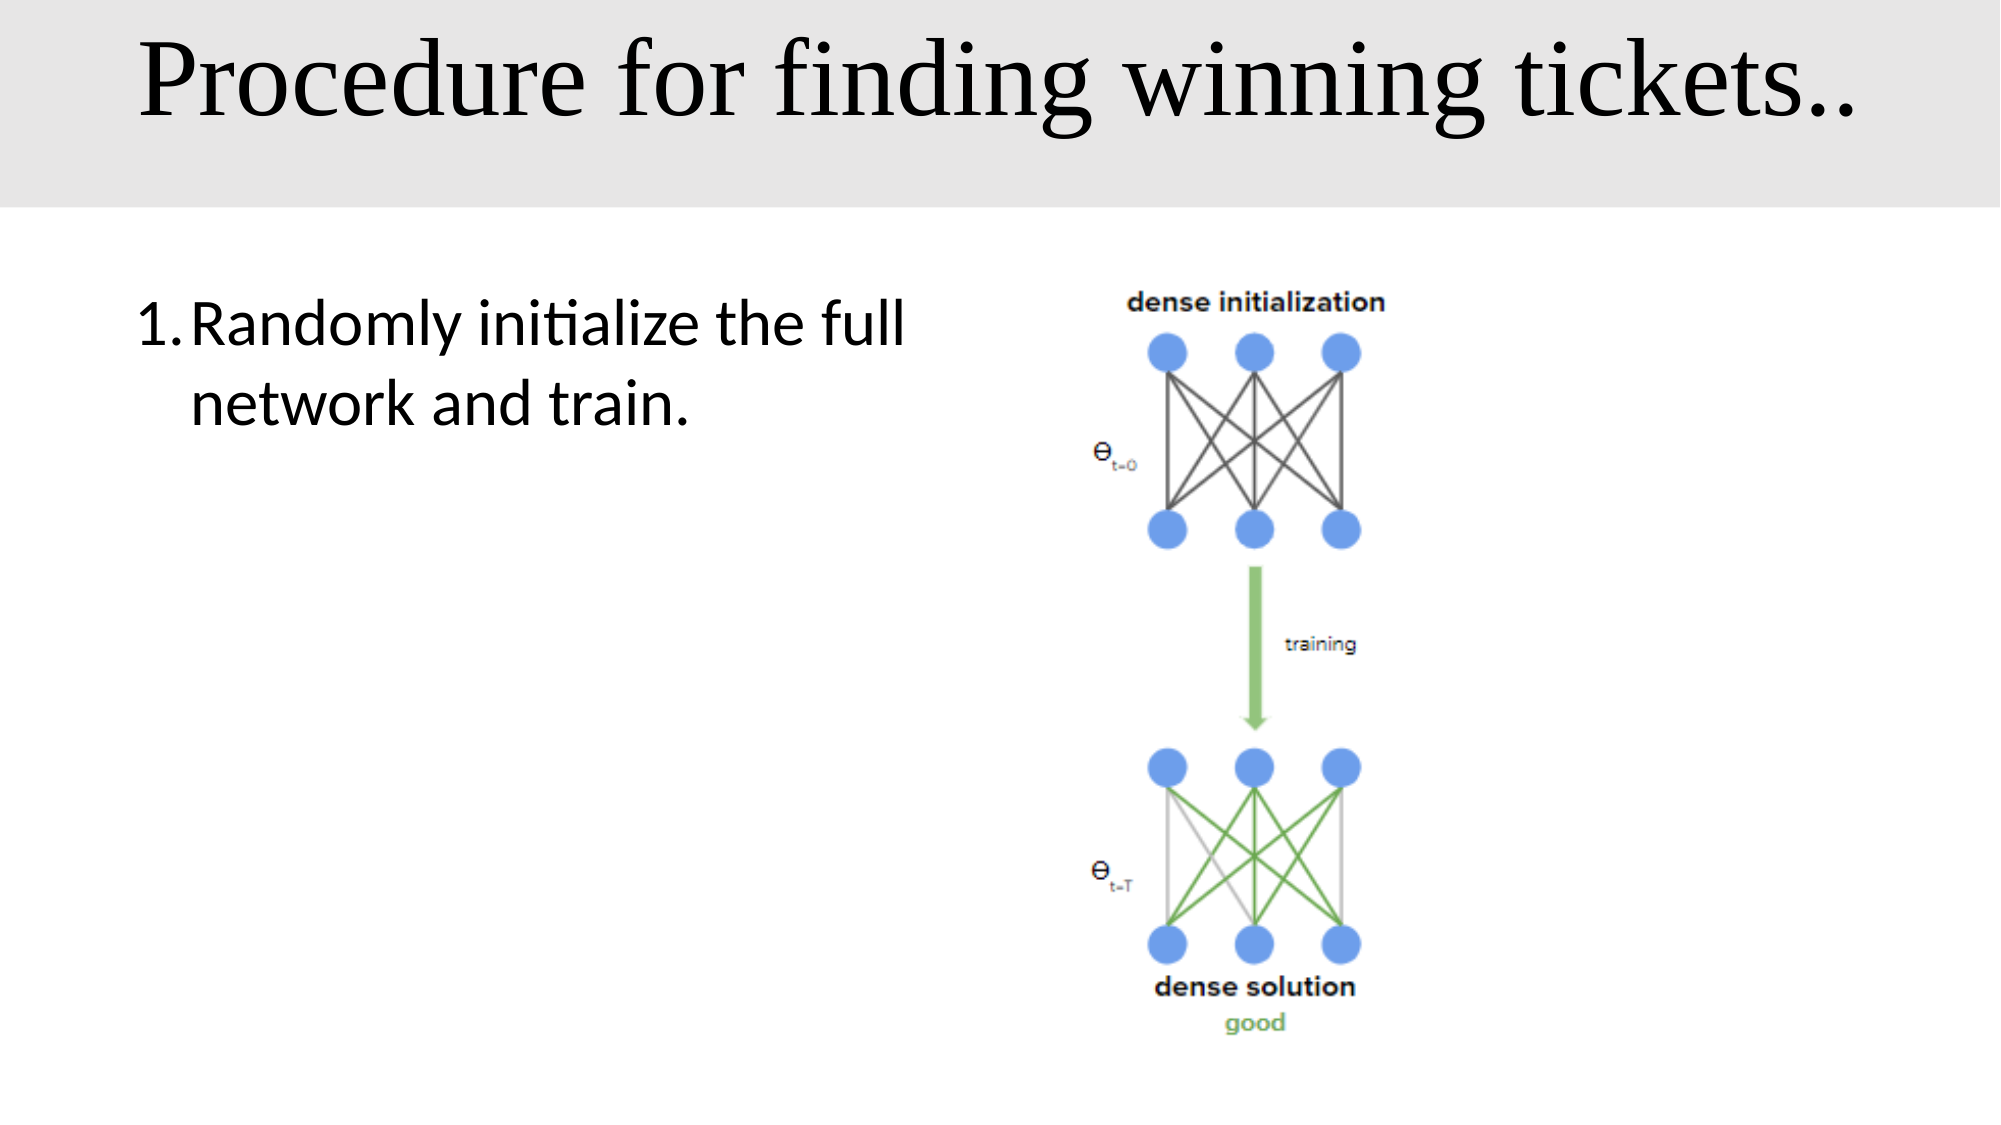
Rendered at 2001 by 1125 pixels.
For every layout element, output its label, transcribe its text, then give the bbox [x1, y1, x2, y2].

title Procedure for finding winning tickets.. [0, 0, 2000, 208]
picture [1049, 271, 1409, 1068]
text_box Randomly initialize the full network and train. [119, 271, 1049, 527]
